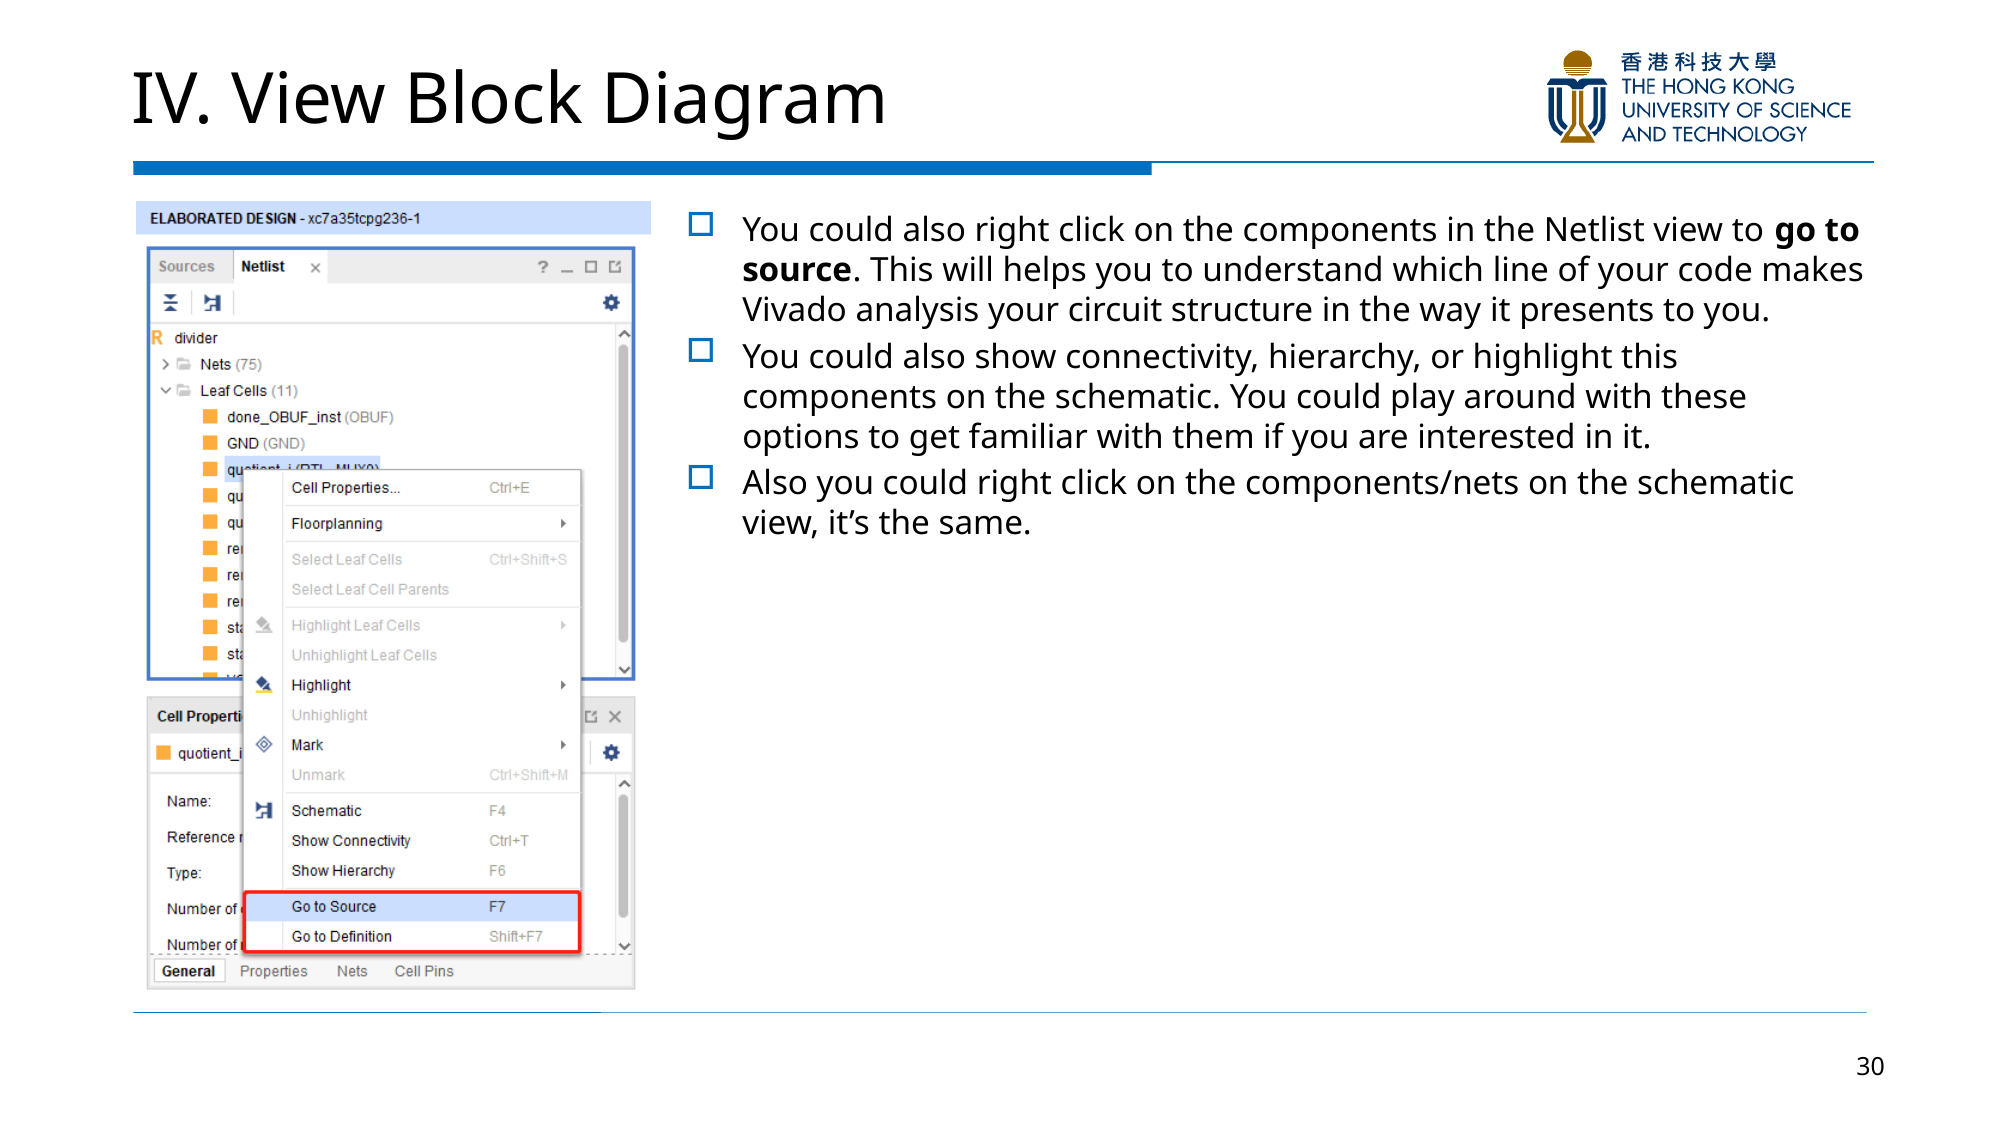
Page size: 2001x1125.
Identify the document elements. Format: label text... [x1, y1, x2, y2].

slide_number 30 [1433, 1042, 1901, 1103]
list You could also right click on the components in the Netlist view to go to source. This will helps you to understand which line of your code makes Vivado analysis your circuit structure in the way it presents to you. You could also show connectivity, hierarchy, or highlight this components on the schematic. You could play around with these options to get familiar with them if you are interested in it. Also you could right click on the components/nets on the schematic view, it’s the same. [671, 201, 1884, 938]
picture [136, 200, 652, 998]
title IV. View Block Diagram [116, 45, 1900, 150]
